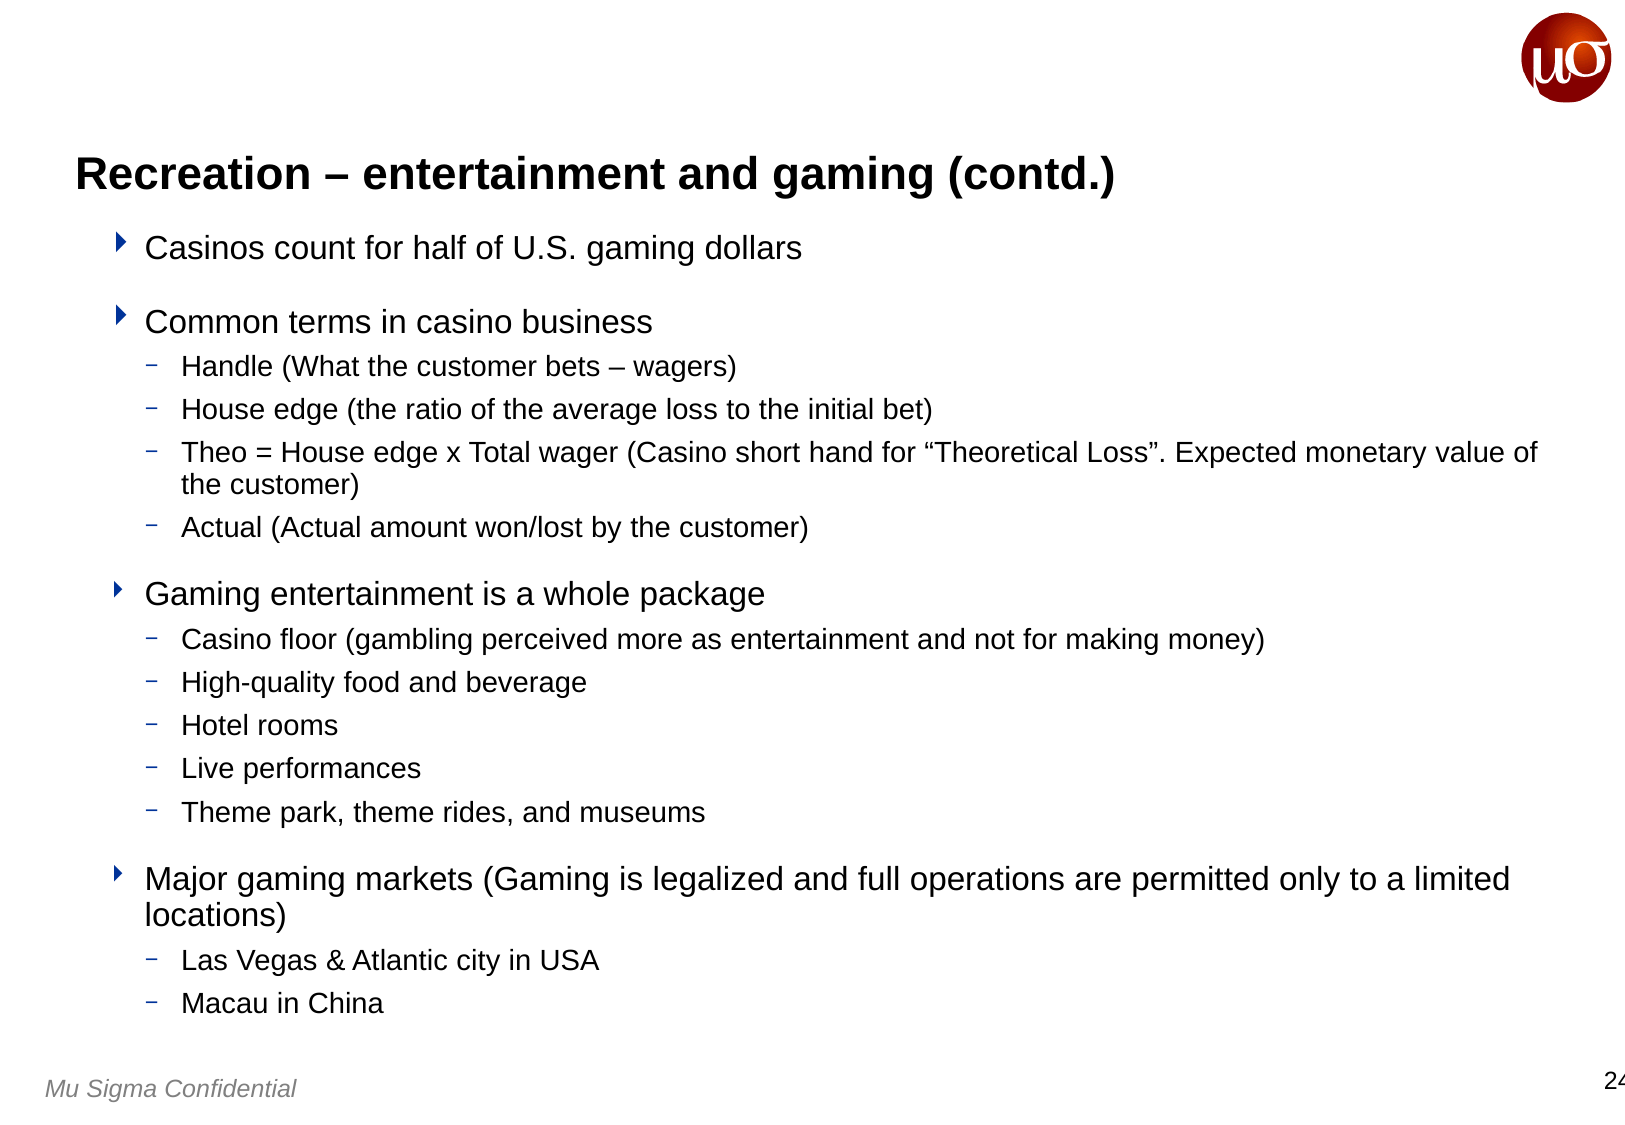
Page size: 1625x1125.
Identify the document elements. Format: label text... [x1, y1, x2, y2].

title Recreation – entertainment and gaming (contd.) [74, 62, 1550, 201]
list Casinos count for half of U.S. gaming dollars Common terms in casino business Handle (What the customer bets – wagers) House edge (the ratio of the average loss to the initial bet) Theo = House edge x Total wager (Casino short hand for “Theoretical Loss”. Expected monetary value of the customer) Actual (Actual amount won/lost by the customer) Gaming entertainment is a whole package Casino floor (gambling perceived more as entertainment and not for making money) High-quality food and beverage Hotel rooms Live performances Theme park, theme rides, and museums Major gaming markets (Gaming is legalized and full operations are permitted only to a limited locations) Las Vegas & Atlantic city in USA Macau in China [105, 226, 1544, 915]
picture [1516, 12, 1615, 103]
